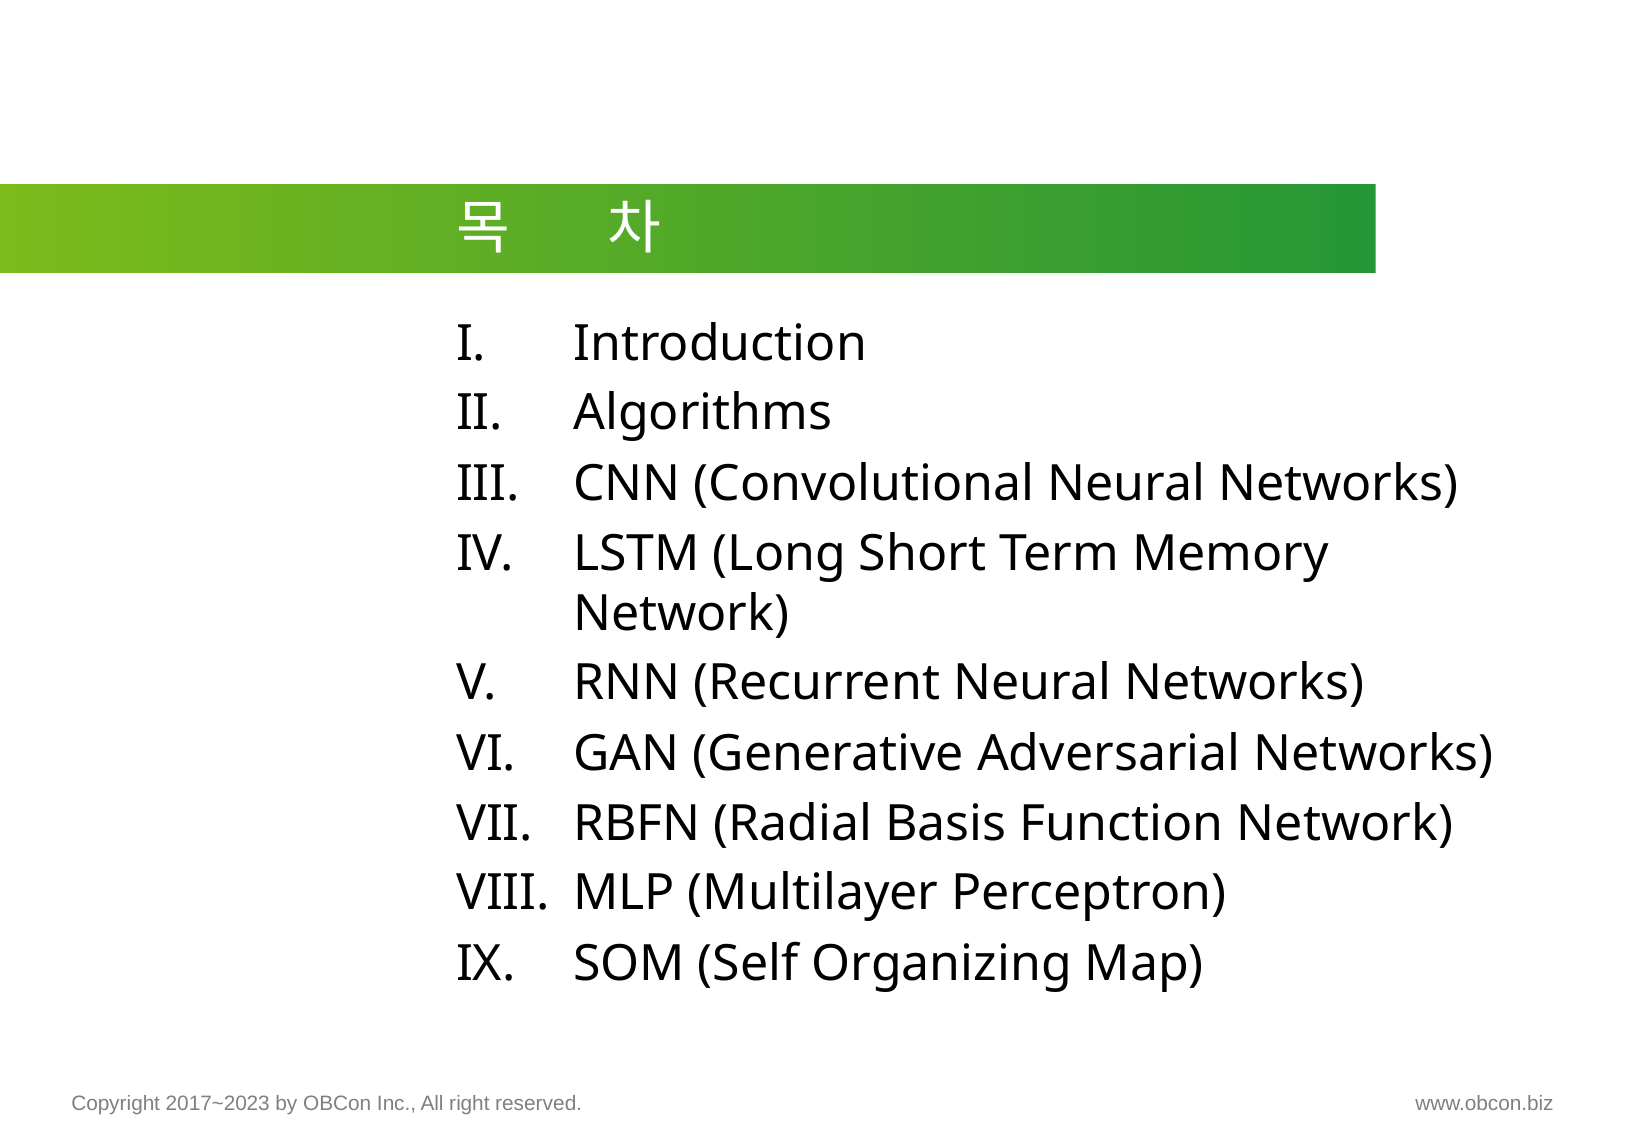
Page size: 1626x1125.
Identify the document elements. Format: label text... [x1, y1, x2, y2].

title 목 차 [441, 182, 1365, 269]
list Introduction Algorithms CNN (Convolutional Neural Networks) LSTM (Long Short Term Memory Network) RNN (Recurrent Neural Networks) GAN (Generative Adversarial Networks) RBFN (Radial Basis Function Network) MLP (Multilayer Perceptron) SOM (Self Organizing Map) [441, 302, 1569, 1033]
